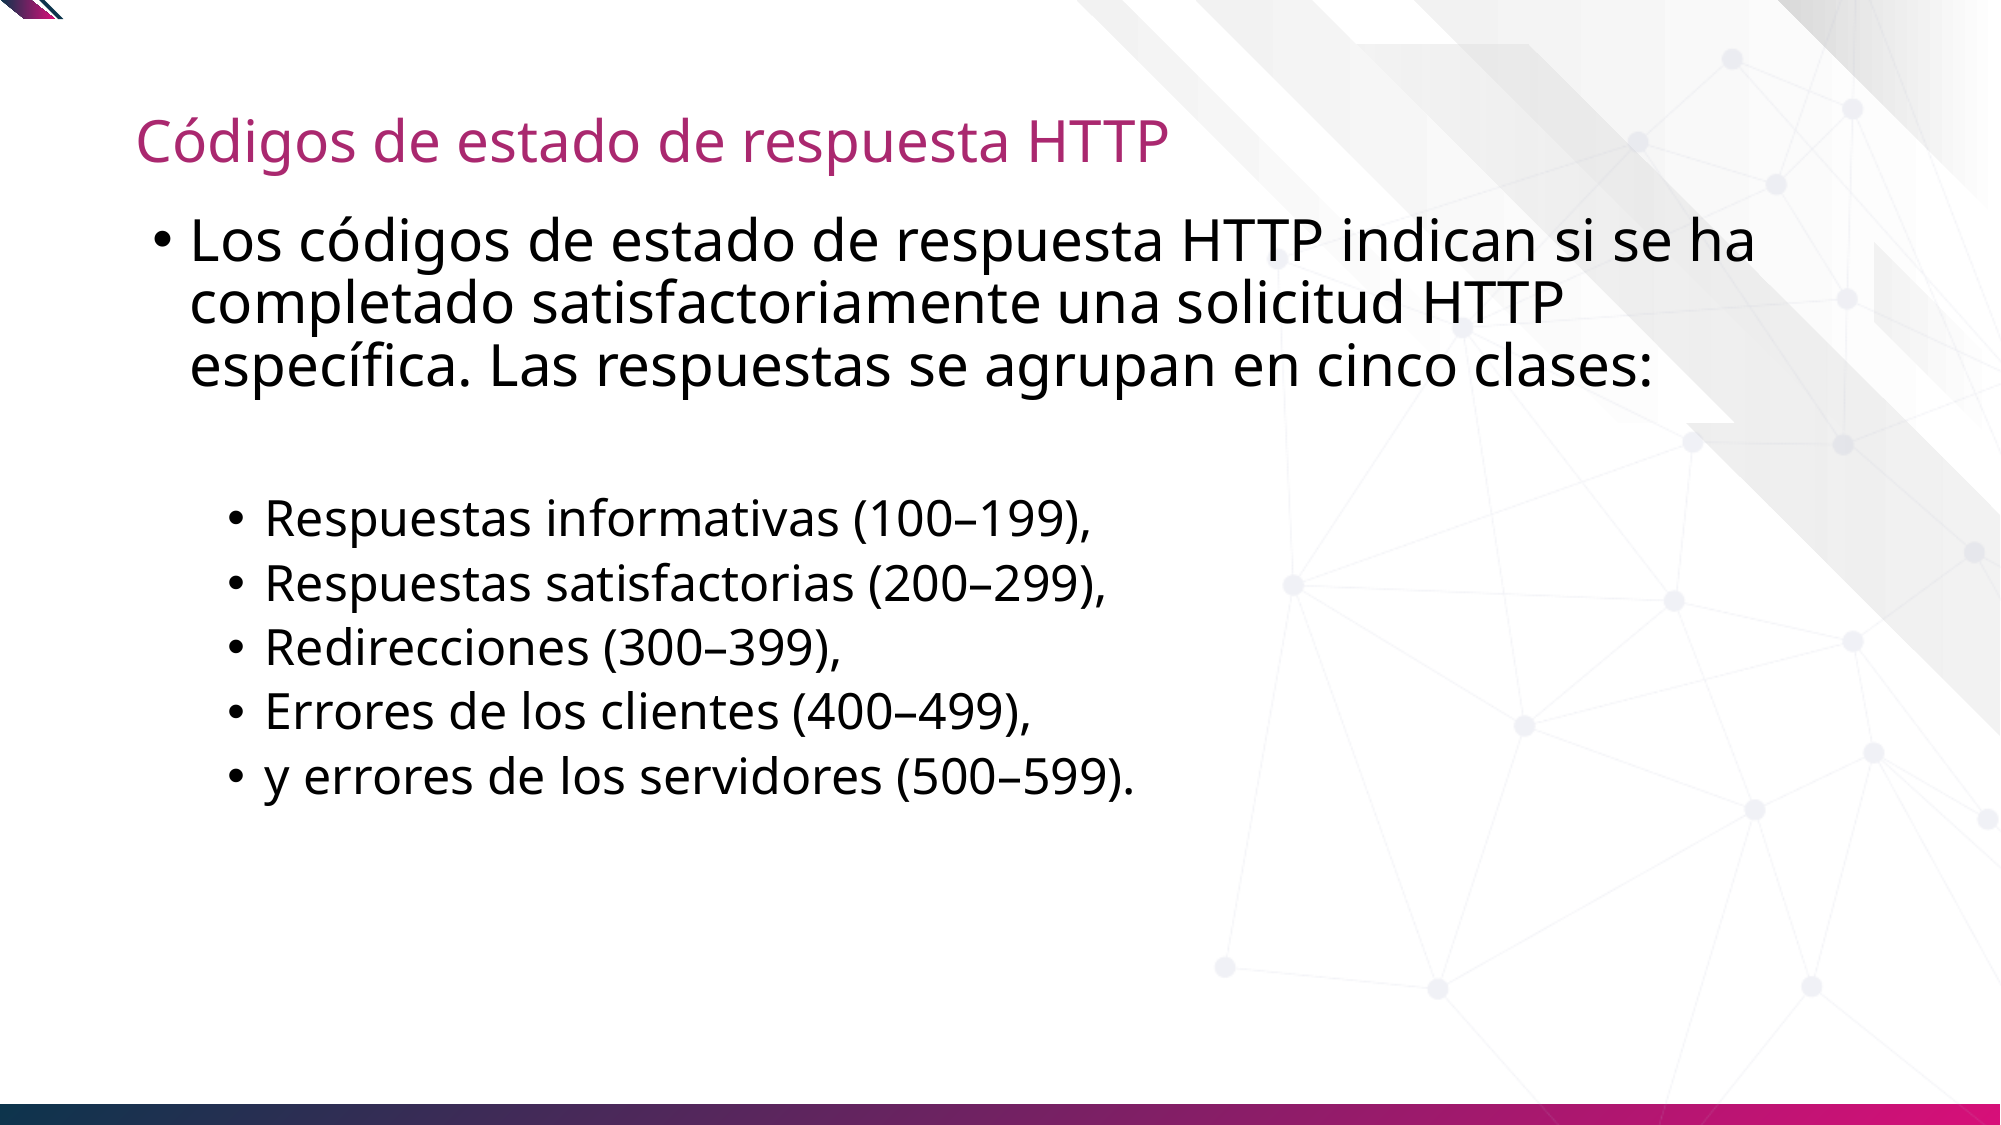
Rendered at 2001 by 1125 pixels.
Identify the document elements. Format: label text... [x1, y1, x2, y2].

list Los códigos de estado de respuesta HTTP indican si se ha completado satisfactoriamente una solicitud HTTP específica. Las respuestas se agrupan en cinco clases: Respuestas informativas (100–199), Respuestas satisfactorias (200–299), Redirecciones (300–399), Errores de los clientes (400–499), y errores de los servidores (500–599). [137, 203, 1863, 1014]
title Códigos de estado de respuesta HTTP [135, 112, 1764, 176]
